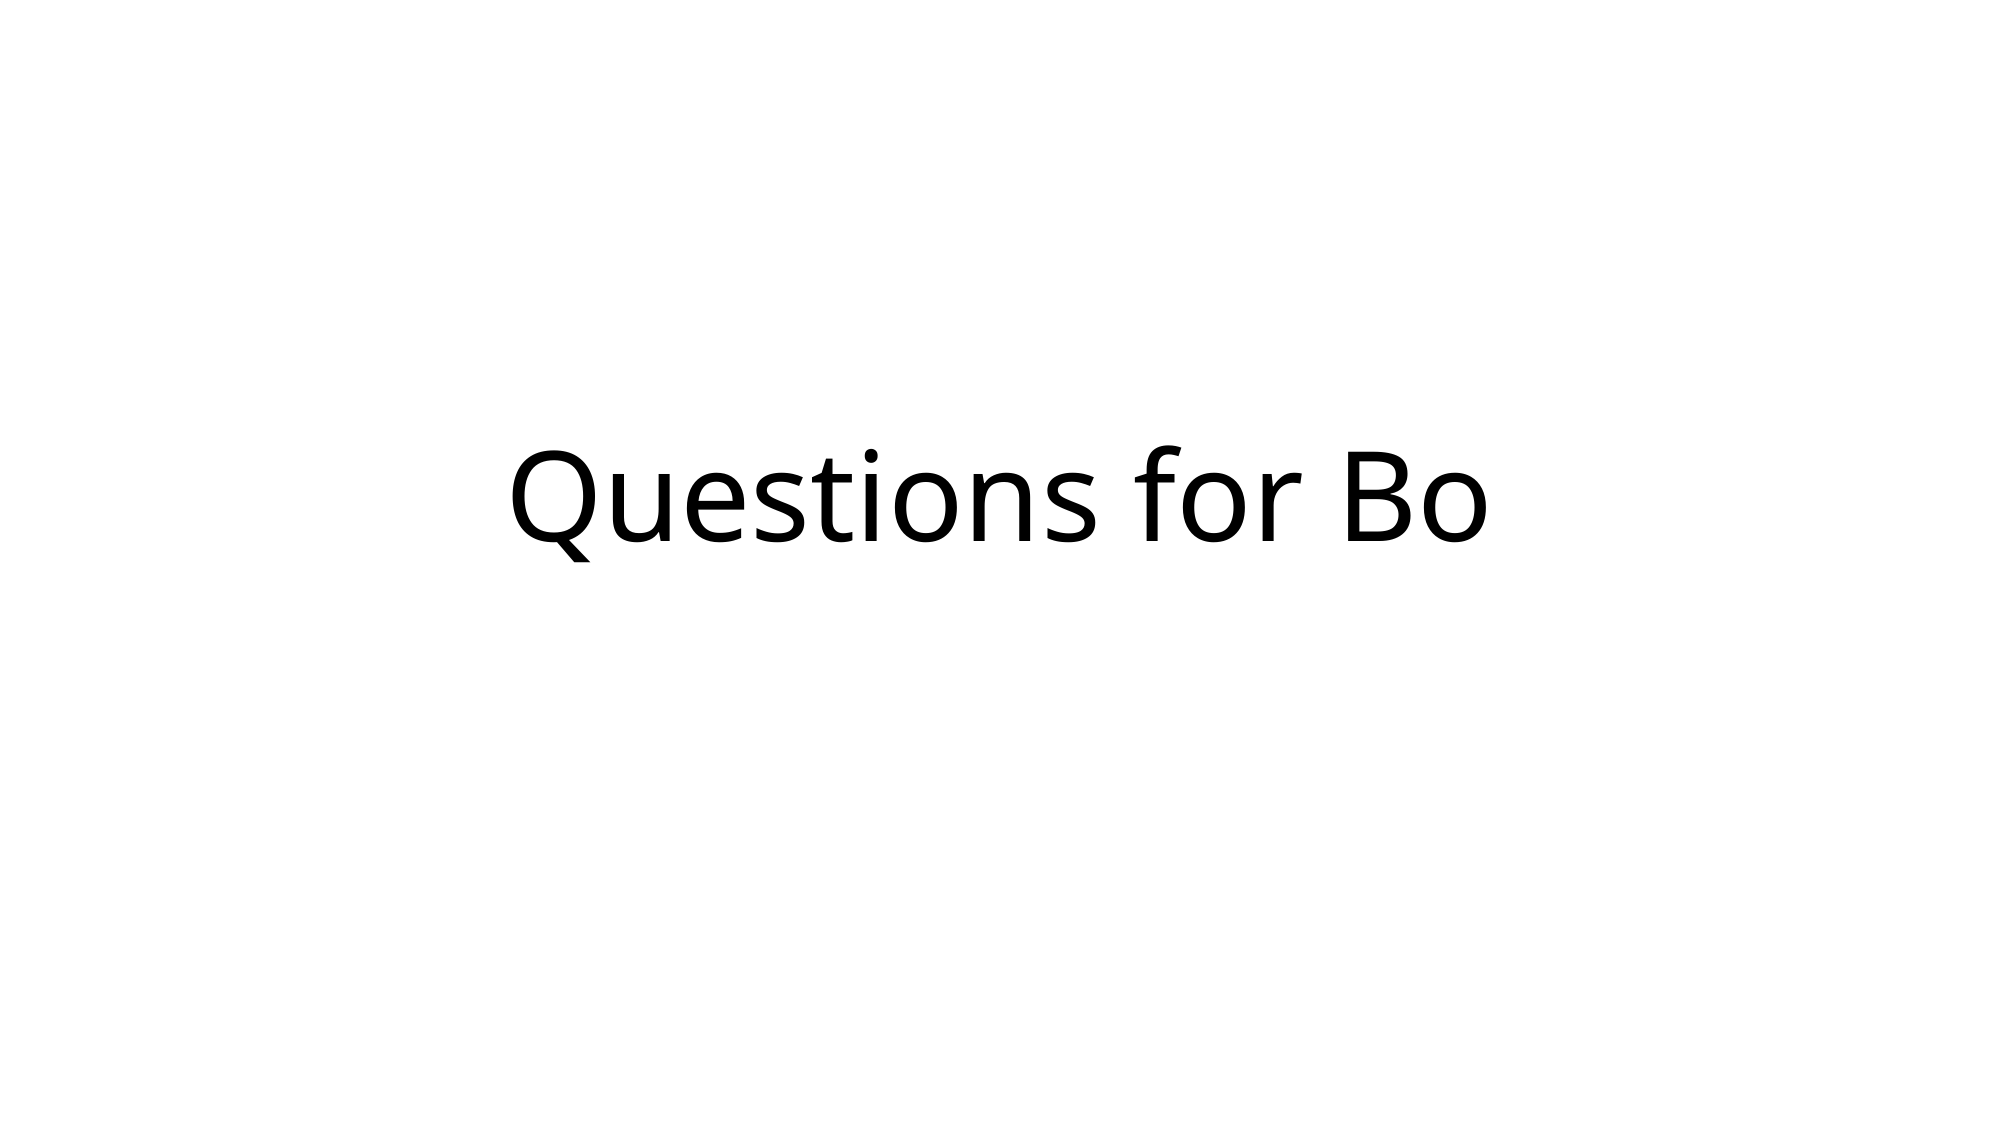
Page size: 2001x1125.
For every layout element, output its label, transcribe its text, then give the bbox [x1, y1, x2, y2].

title Questions for Bo [249, 184, 1750, 576]
